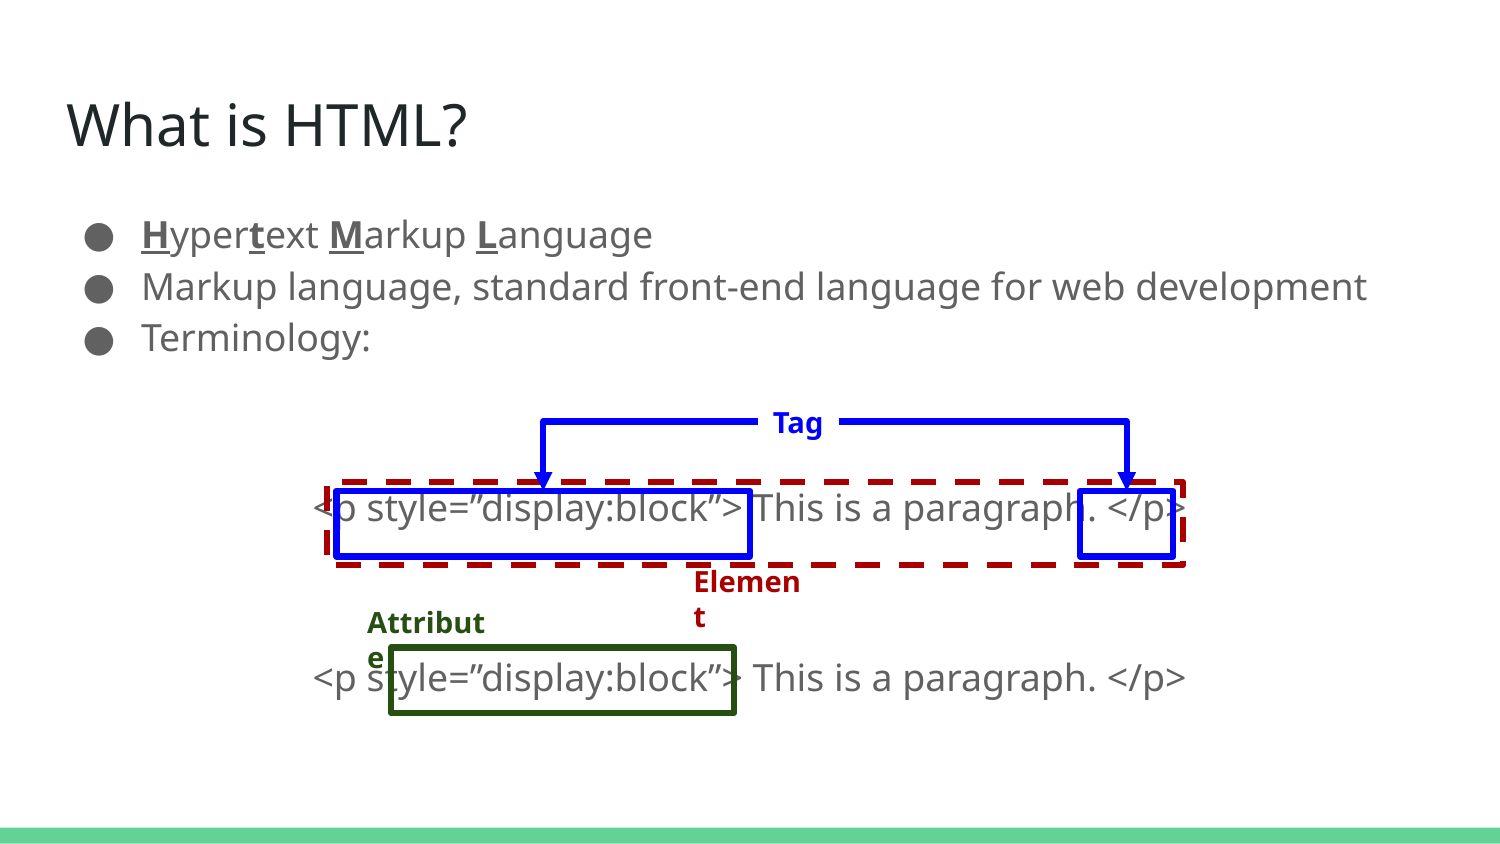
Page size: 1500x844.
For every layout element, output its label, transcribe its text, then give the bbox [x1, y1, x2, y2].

text_box [336, 490, 750, 557]
text_box Element [678, 548, 822, 649]
text_box [1080, 490, 1174, 557]
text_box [838, 421, 1127, 492]
text_box [750, 481, 1183, 566]
title What is HTML? [51, 72, 1449, 167]
list Hypertext Markup Language Markup language, standard front-end language for web development Terminology: <p style=”display:block”> This is a paragraph. </p> <p style=”display:block”> This is a paragraph. </p> [51, 189, 1449, 750]
text_box [391, 647, 734, 714]
text_box Attribute [352, 589, 513, 690]
text_box [327, 481, 678, 566]
text_box Tag [757, 388, 839, 454]
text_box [542, 421, 759, 492]
